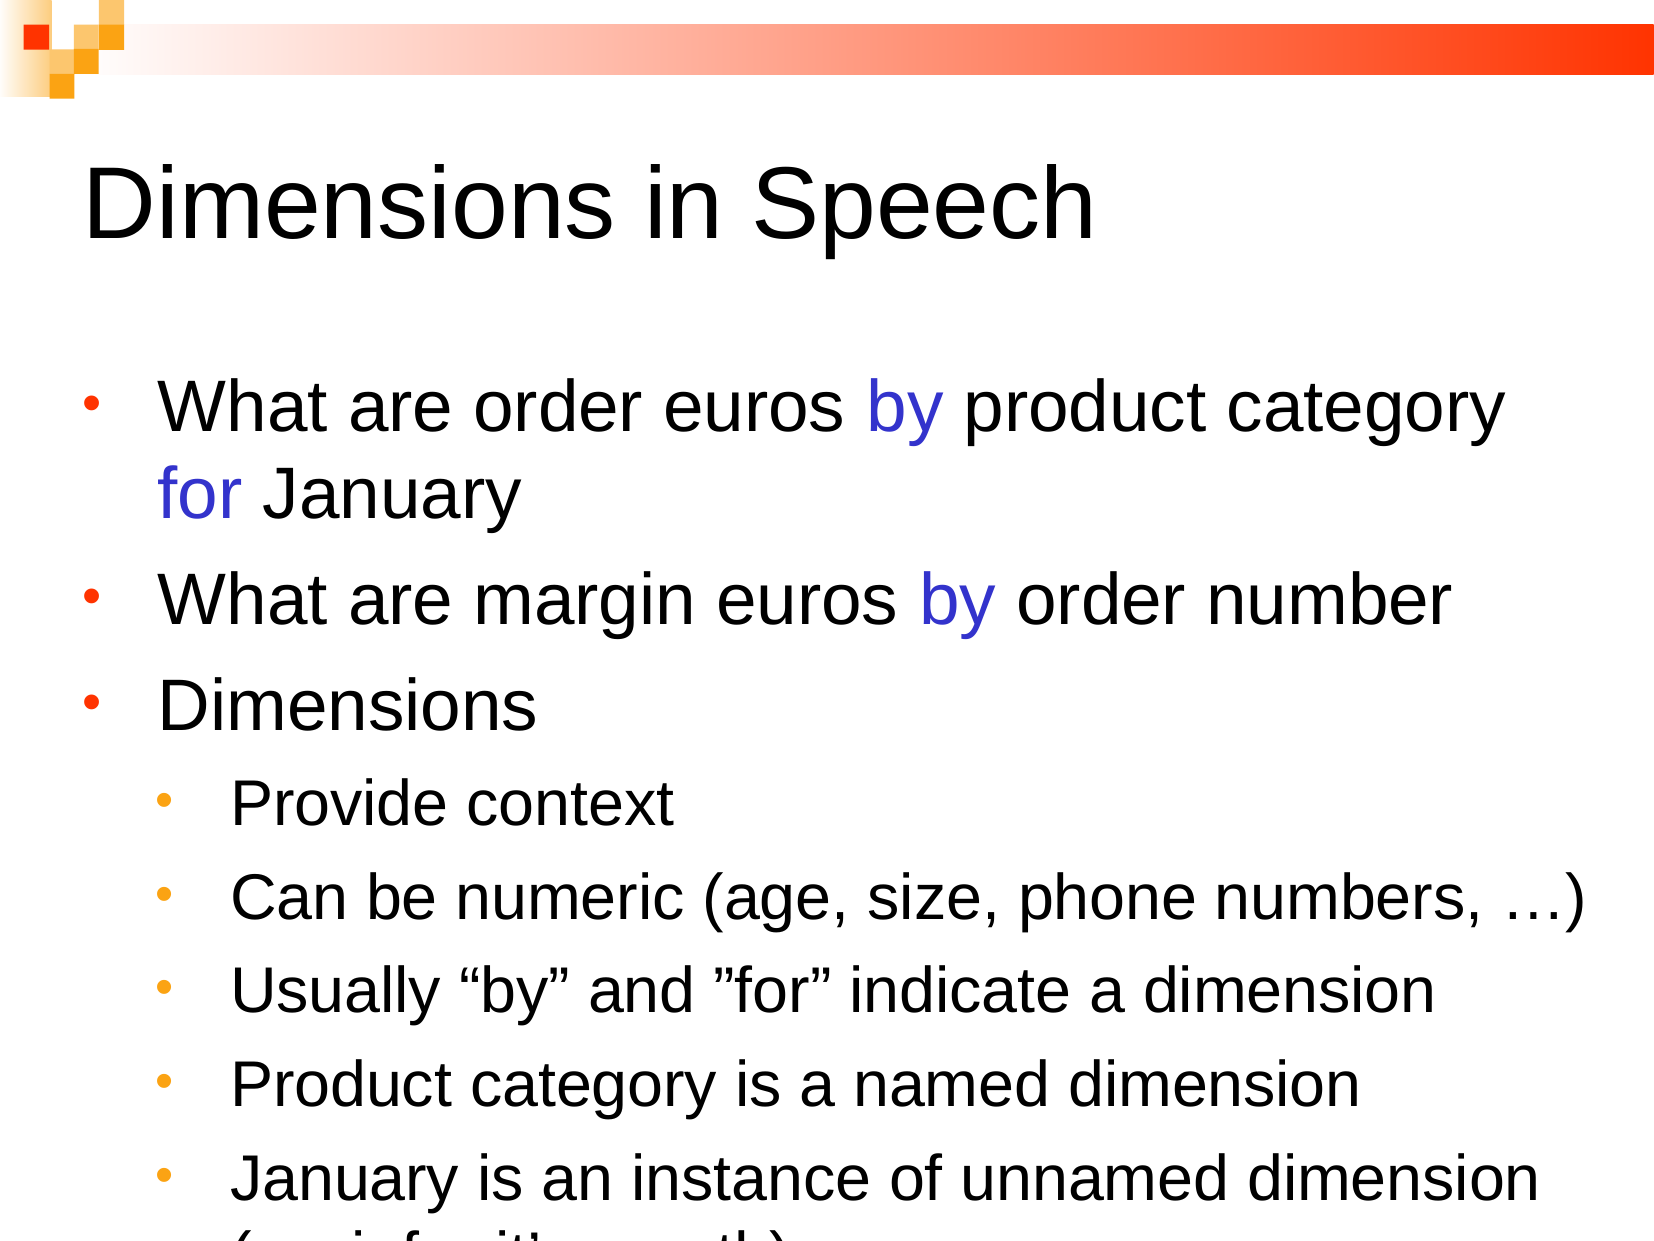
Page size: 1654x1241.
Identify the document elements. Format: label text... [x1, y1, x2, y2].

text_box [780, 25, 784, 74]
table_cell N/A [687, 25, 691, 74]
text_box Dimensions in Speech [82, 82, 1571, 331]
text_box What are order euros by product category for January What are margin euros by order number Dimensions Provide context Can be numeric (age, size, phone numbers, …) Usually “by” and ”for” indicate a dimension Product category is a named dimension January is an instance of unnamed dimension (we infer it’s month) [82, 358, 1595, 1152]
